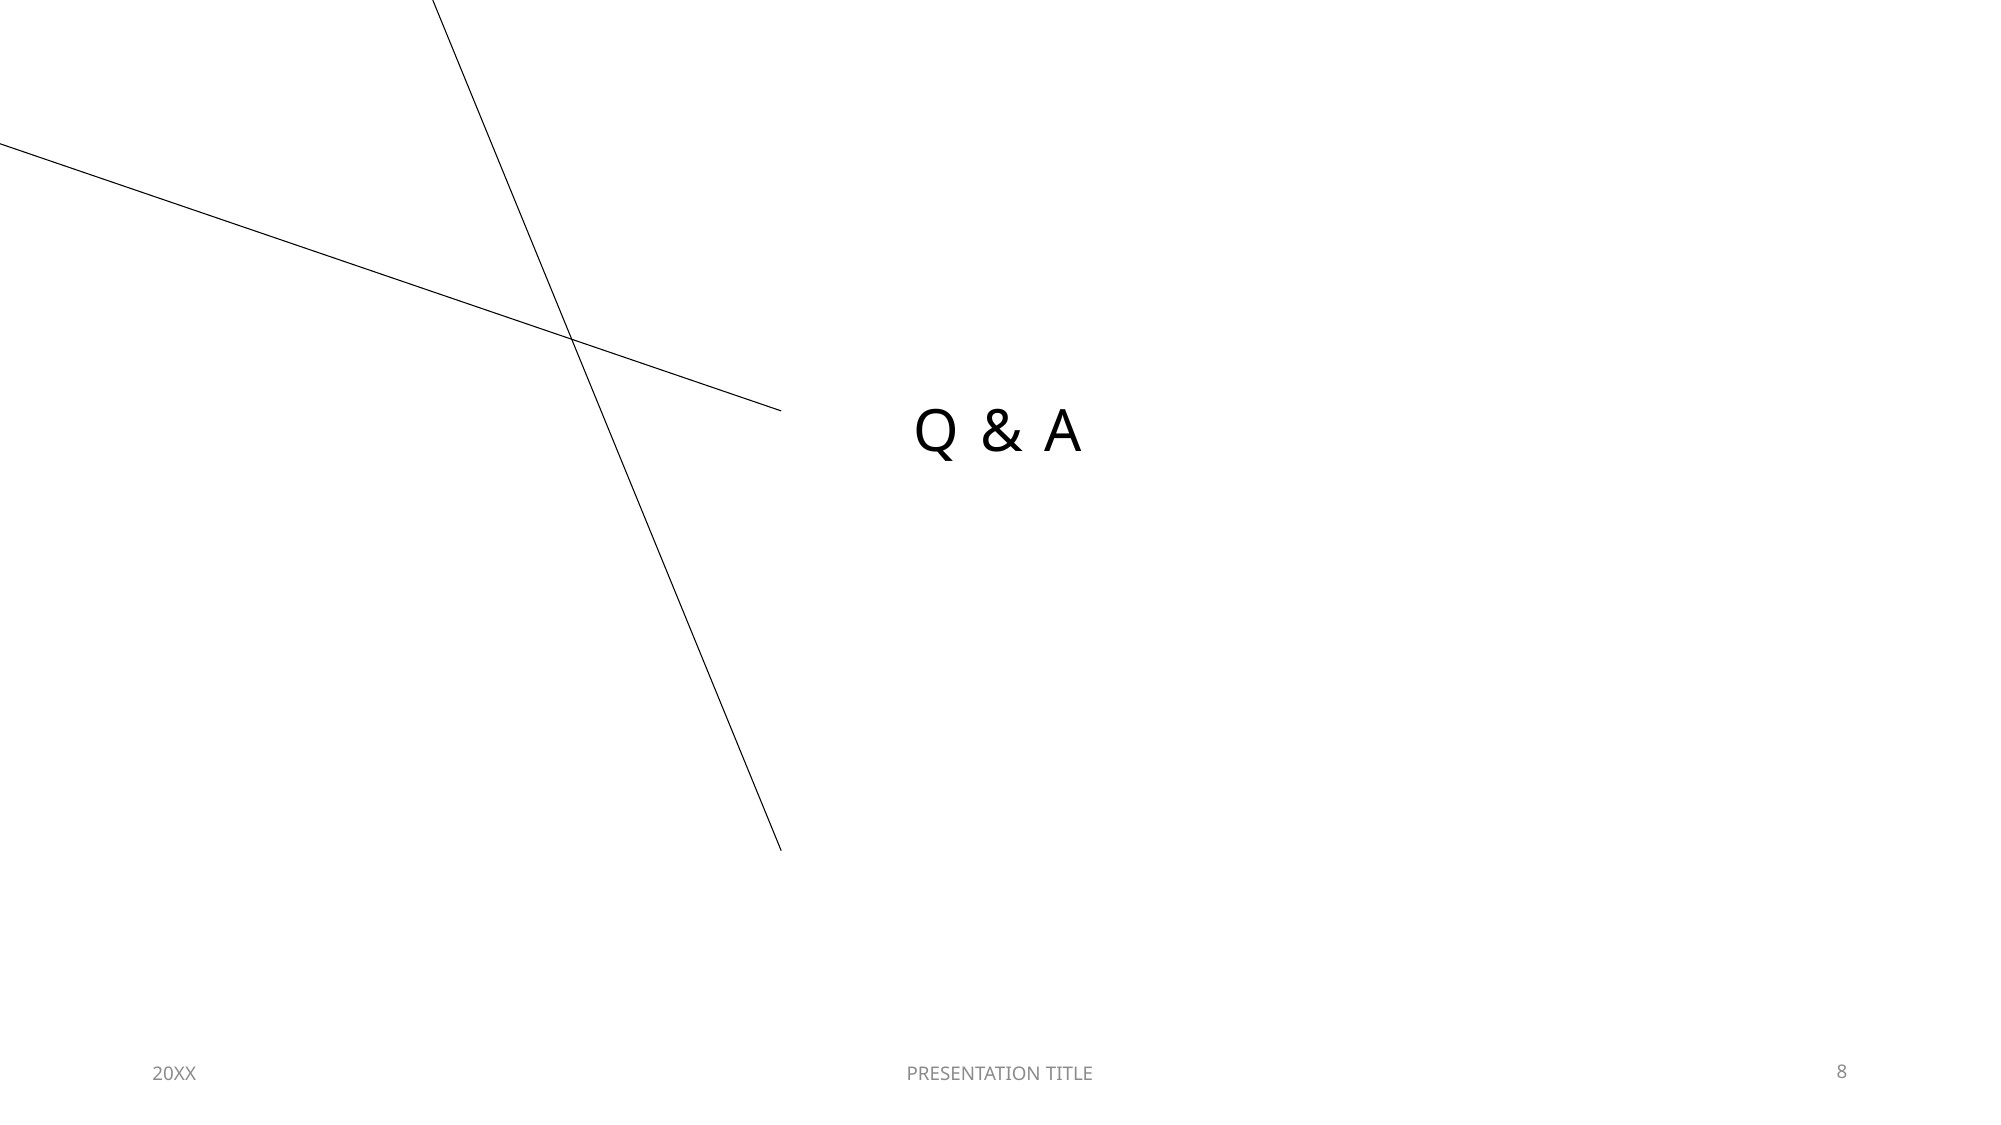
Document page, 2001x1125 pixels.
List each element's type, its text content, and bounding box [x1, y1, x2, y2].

footer PRESENTATION TITLE [662, 1042, 1338, 1103]
slide_number 20XX [137, 1042, 588, 1103]
title Q & A [898, 274, 1737, 472]
slide_number 8 [1412, 1042, 1863, 1103]
